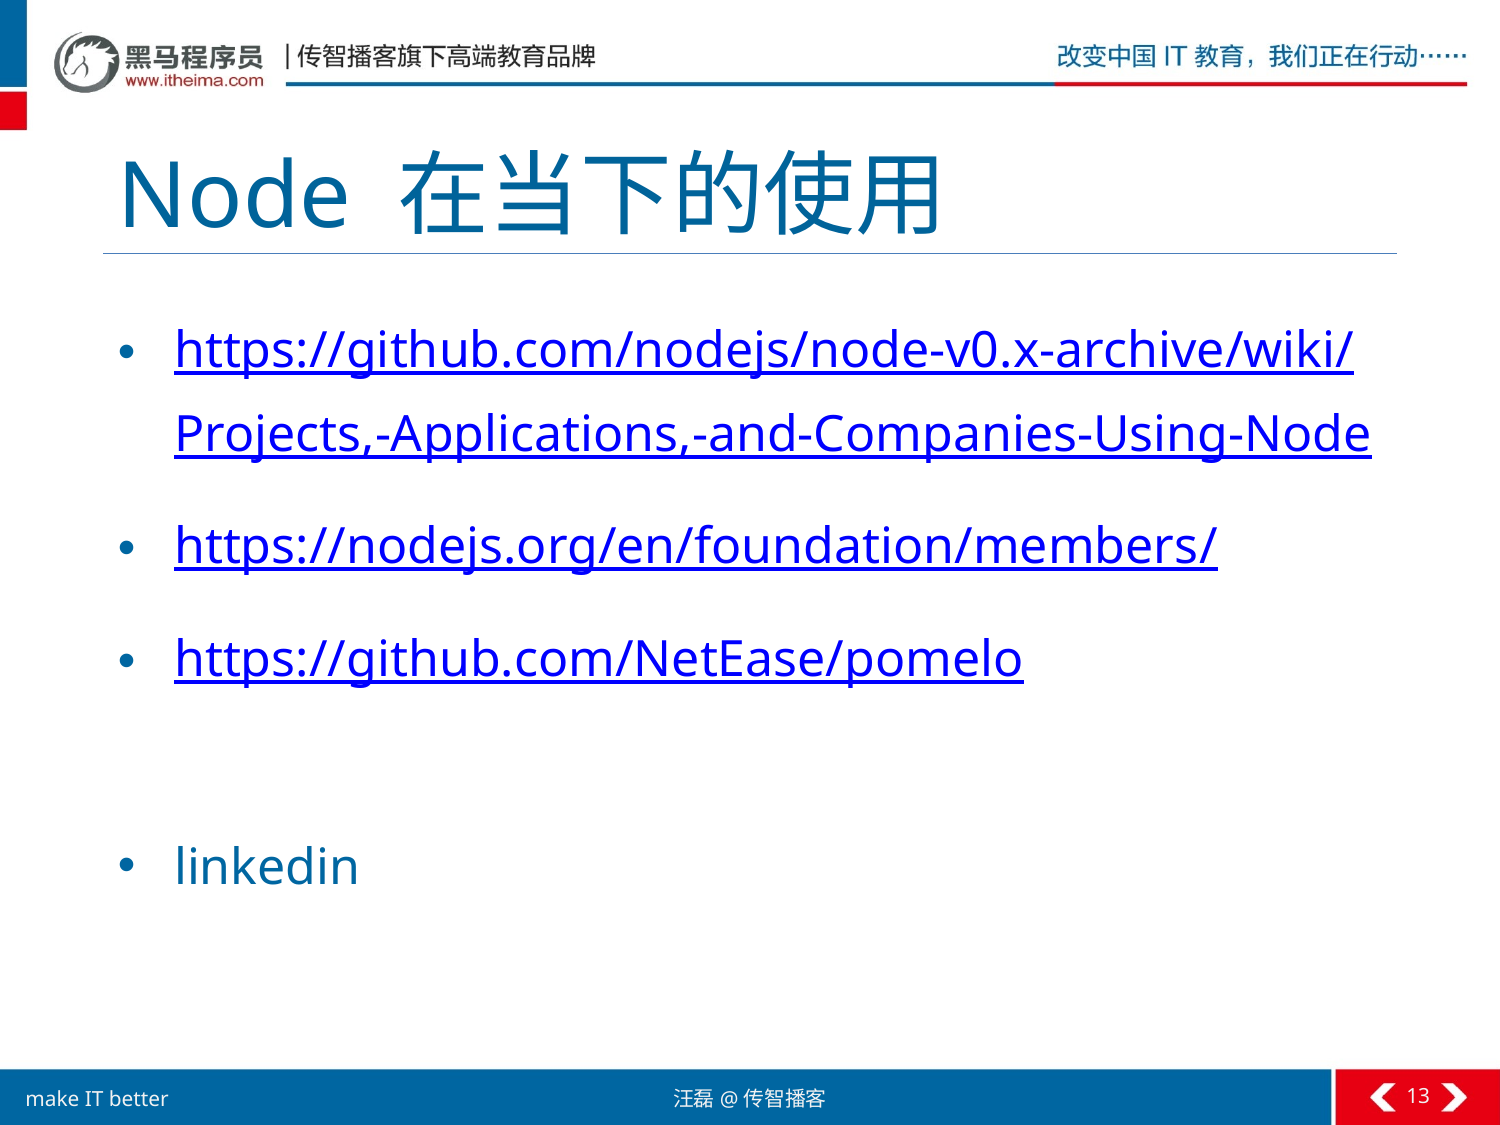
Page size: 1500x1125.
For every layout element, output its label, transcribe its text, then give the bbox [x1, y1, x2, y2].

footer 汪磊@传智播客 [496, 1071, 1004, 1124]
picture [0, 0, 1500, 1125]
list https://github.com/nodejs/node-v0.x-archive/wiki/Projects,-Applications,-and-Companies-Using-Node https://nodejs.org/en/foundation/members/ https://github.com/NetEase/pomelo linkedin [103, 275, 1397, 1040]
title Node 在当下的使用 [103, 95, 1397, 254]
slide_number 13 [1336, 1070, 1500, 1124]
slide_number make IT better [10, 1072, 349, 1124]
